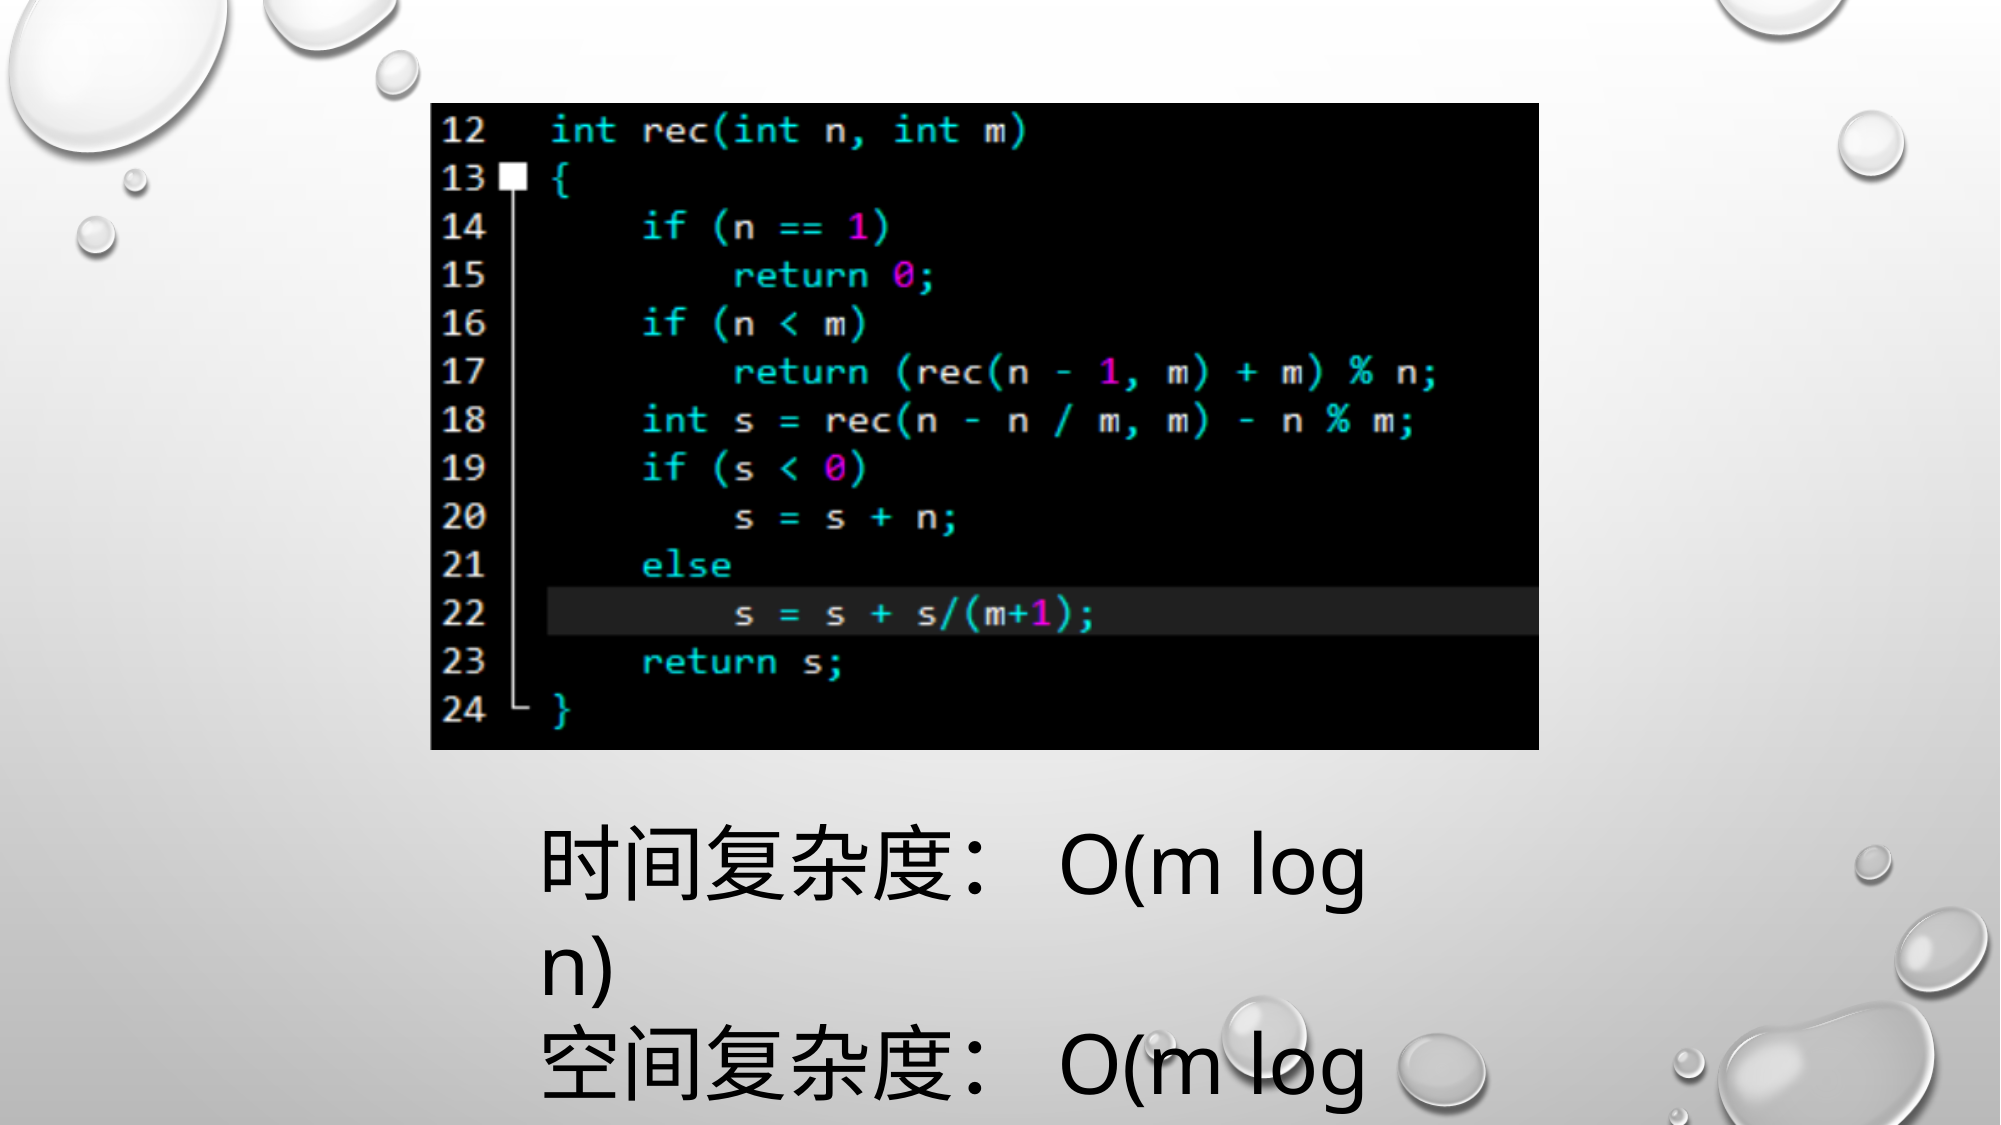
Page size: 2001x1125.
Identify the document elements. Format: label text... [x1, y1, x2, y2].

text_box 时间复杂度：O(m log n) 空间复杂度：O(m log n) [523, 804, 1446, 1125]
picture [0, 0, 2000, 1125]
